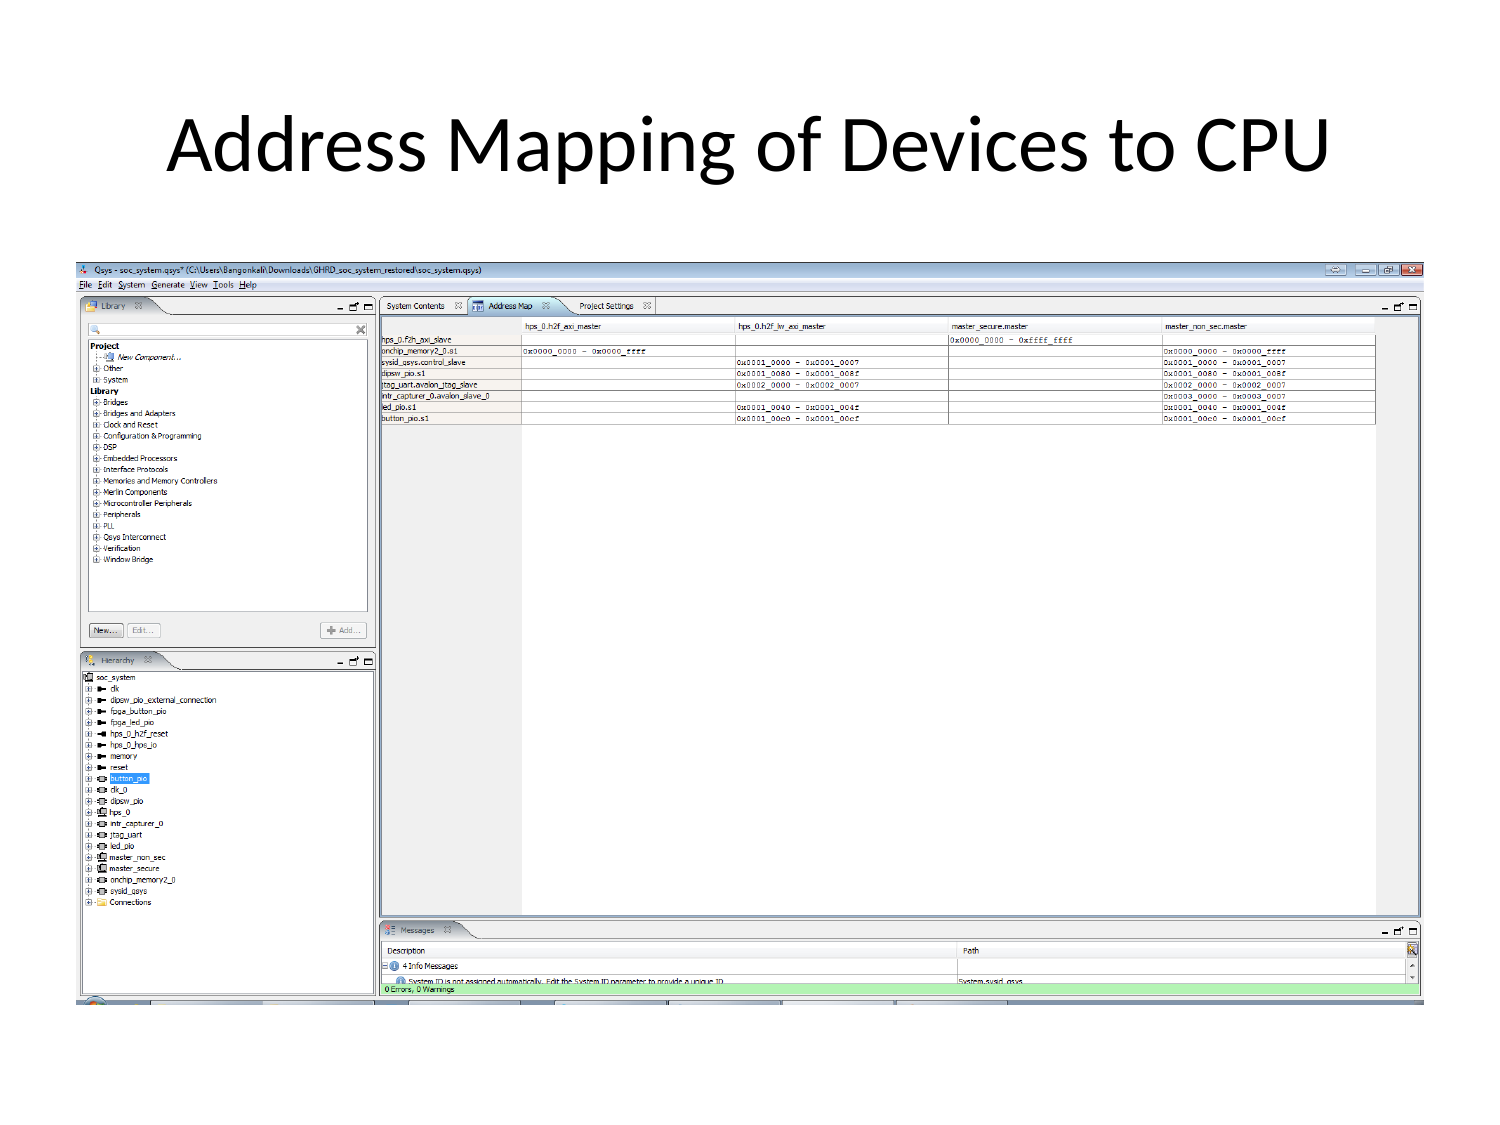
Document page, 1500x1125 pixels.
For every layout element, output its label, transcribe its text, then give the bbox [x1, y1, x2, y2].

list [76, 262, 1424, 1006]
title Address Mapping of Devices to CPU [75, 45, 1425, 233]
